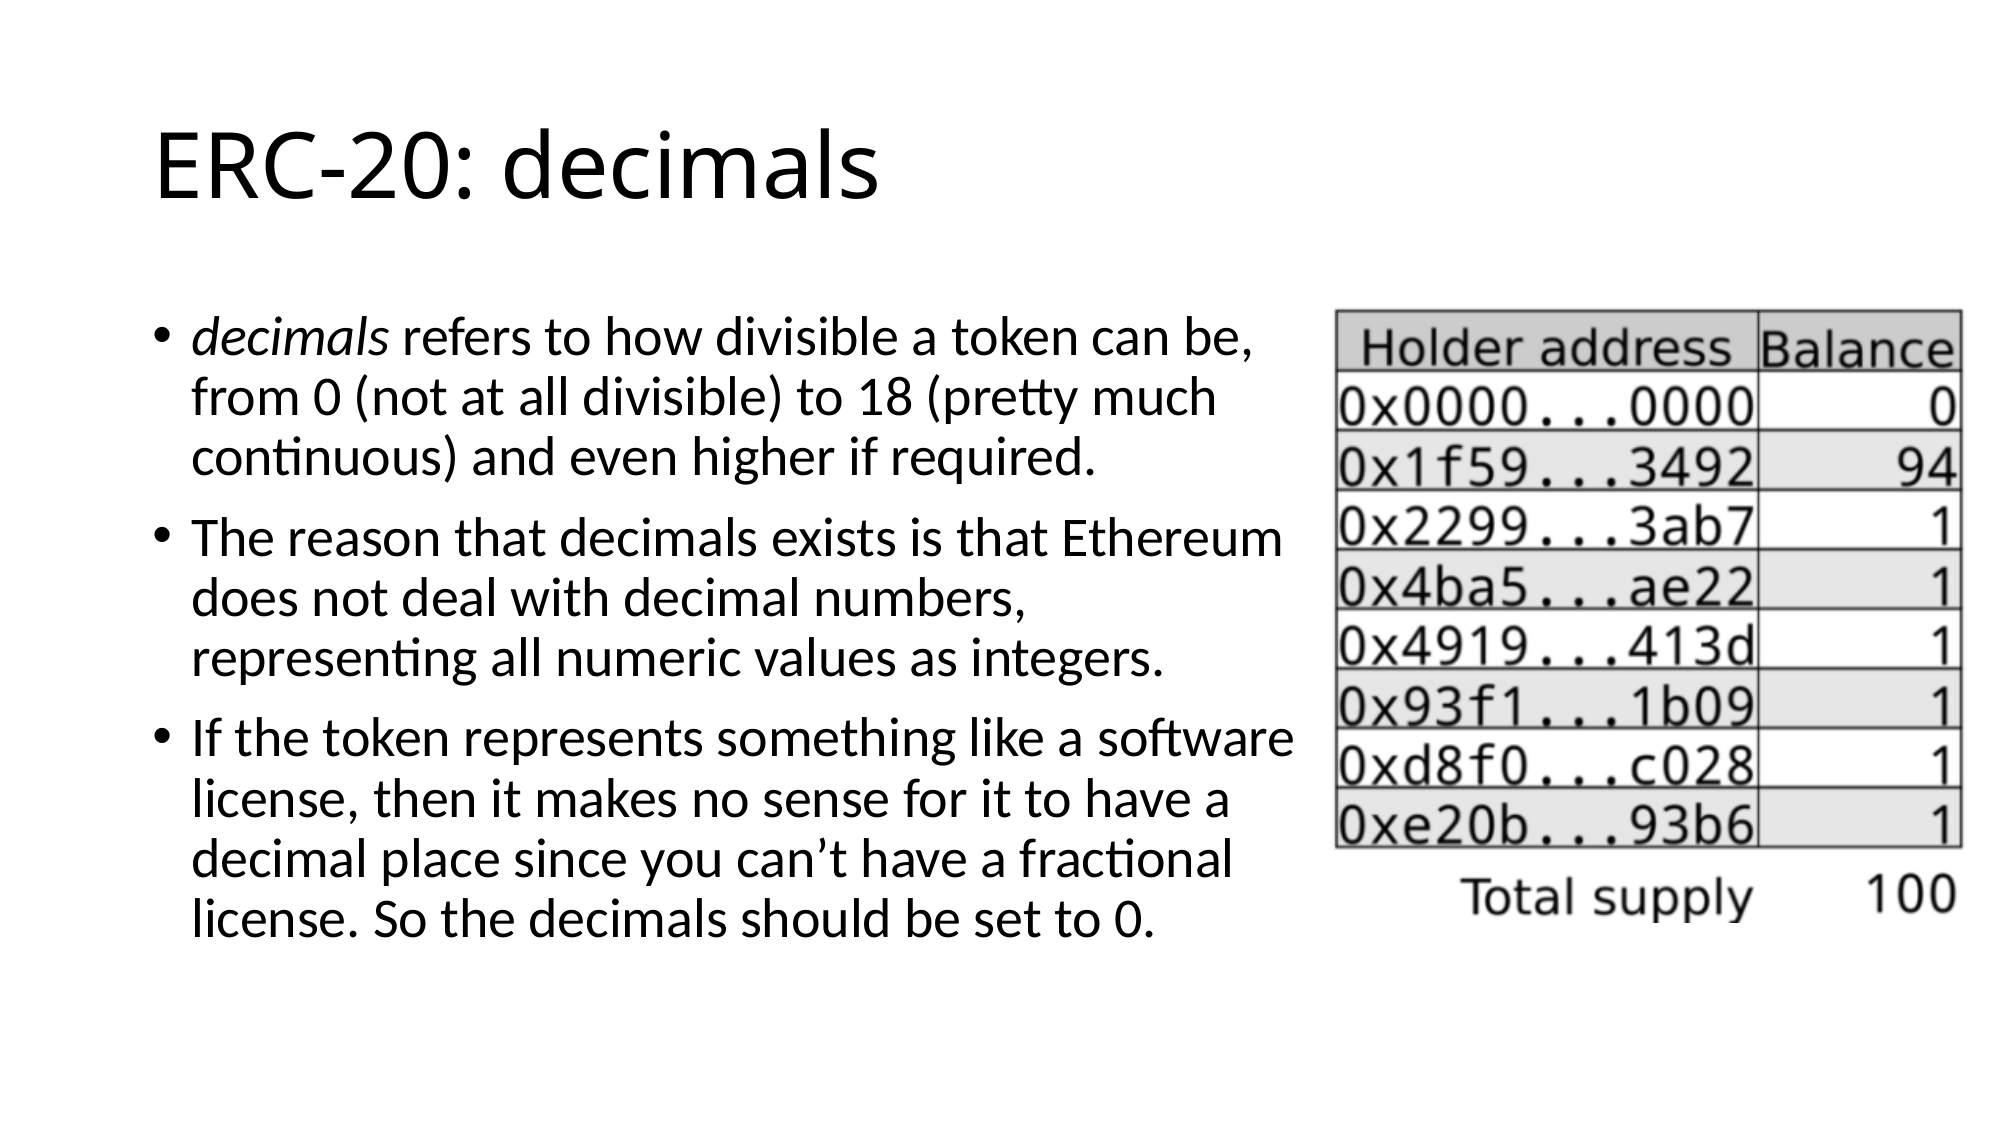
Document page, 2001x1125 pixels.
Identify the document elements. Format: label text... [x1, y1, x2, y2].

list decimals refers to how divisible a token can be, from 0 (not at all divisible) to 18 (pretty much continuous) and even higher if required. The reason that decimals exists is that Ethereum does not deal with decimal numbers, representing all numeric values as integers. If the token represents something like a software license, then it makes no sense for it to have a decimal place since you can’t have a fractional license. So the decimals should be set to 0. [137, 299, 1319, 1014]
title ERC-20: decimals [137, 59, 1863, 278]
picture [1318, 299, 1974, 923]
